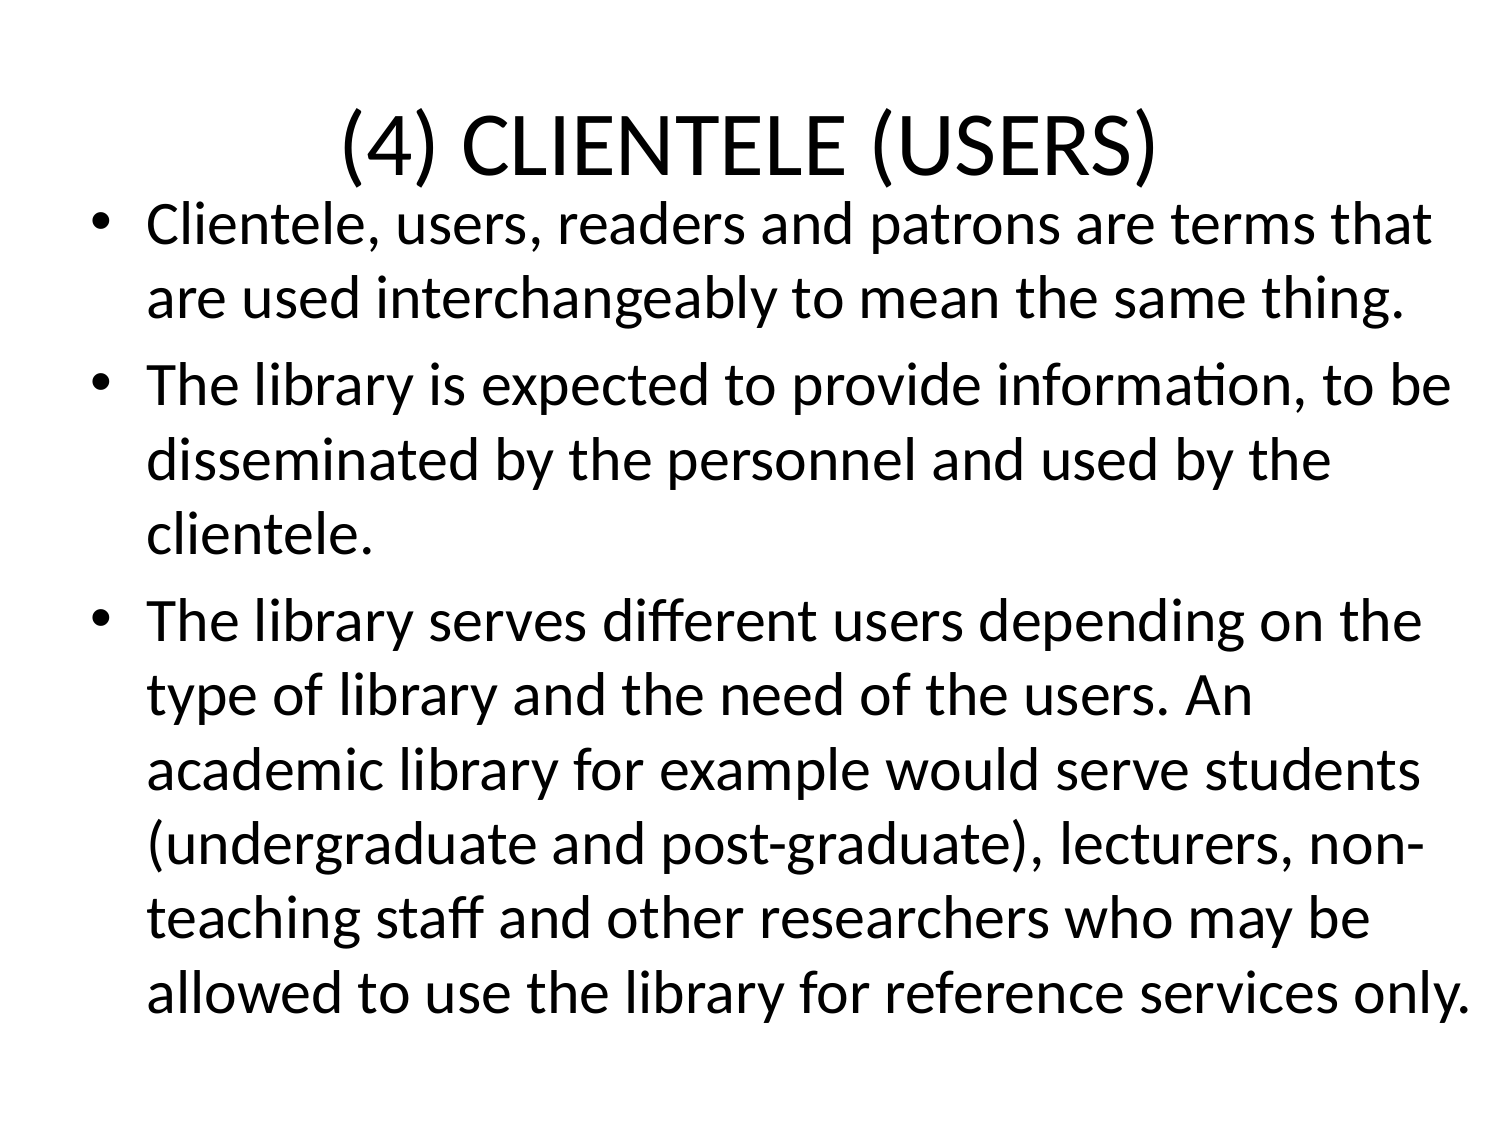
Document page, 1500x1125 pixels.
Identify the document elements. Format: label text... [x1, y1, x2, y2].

list Clientele, users, readers and patrons are terms that are used interchangeably to mean the same thing. The library is expected to provide information, to be disseminated by the personnel and used by the clientele. The library serves different users depending on the type of library and the need of the users. An academic library for example would serve students (undergraduate and post-graduate), lecturers, non-teaching staff and other researchers who may be allowed to use the library for reference services only. [75, 174, 1500, 1125]
title (4) CLIENTELE (USERS) [75, 45, 1425, 174]
